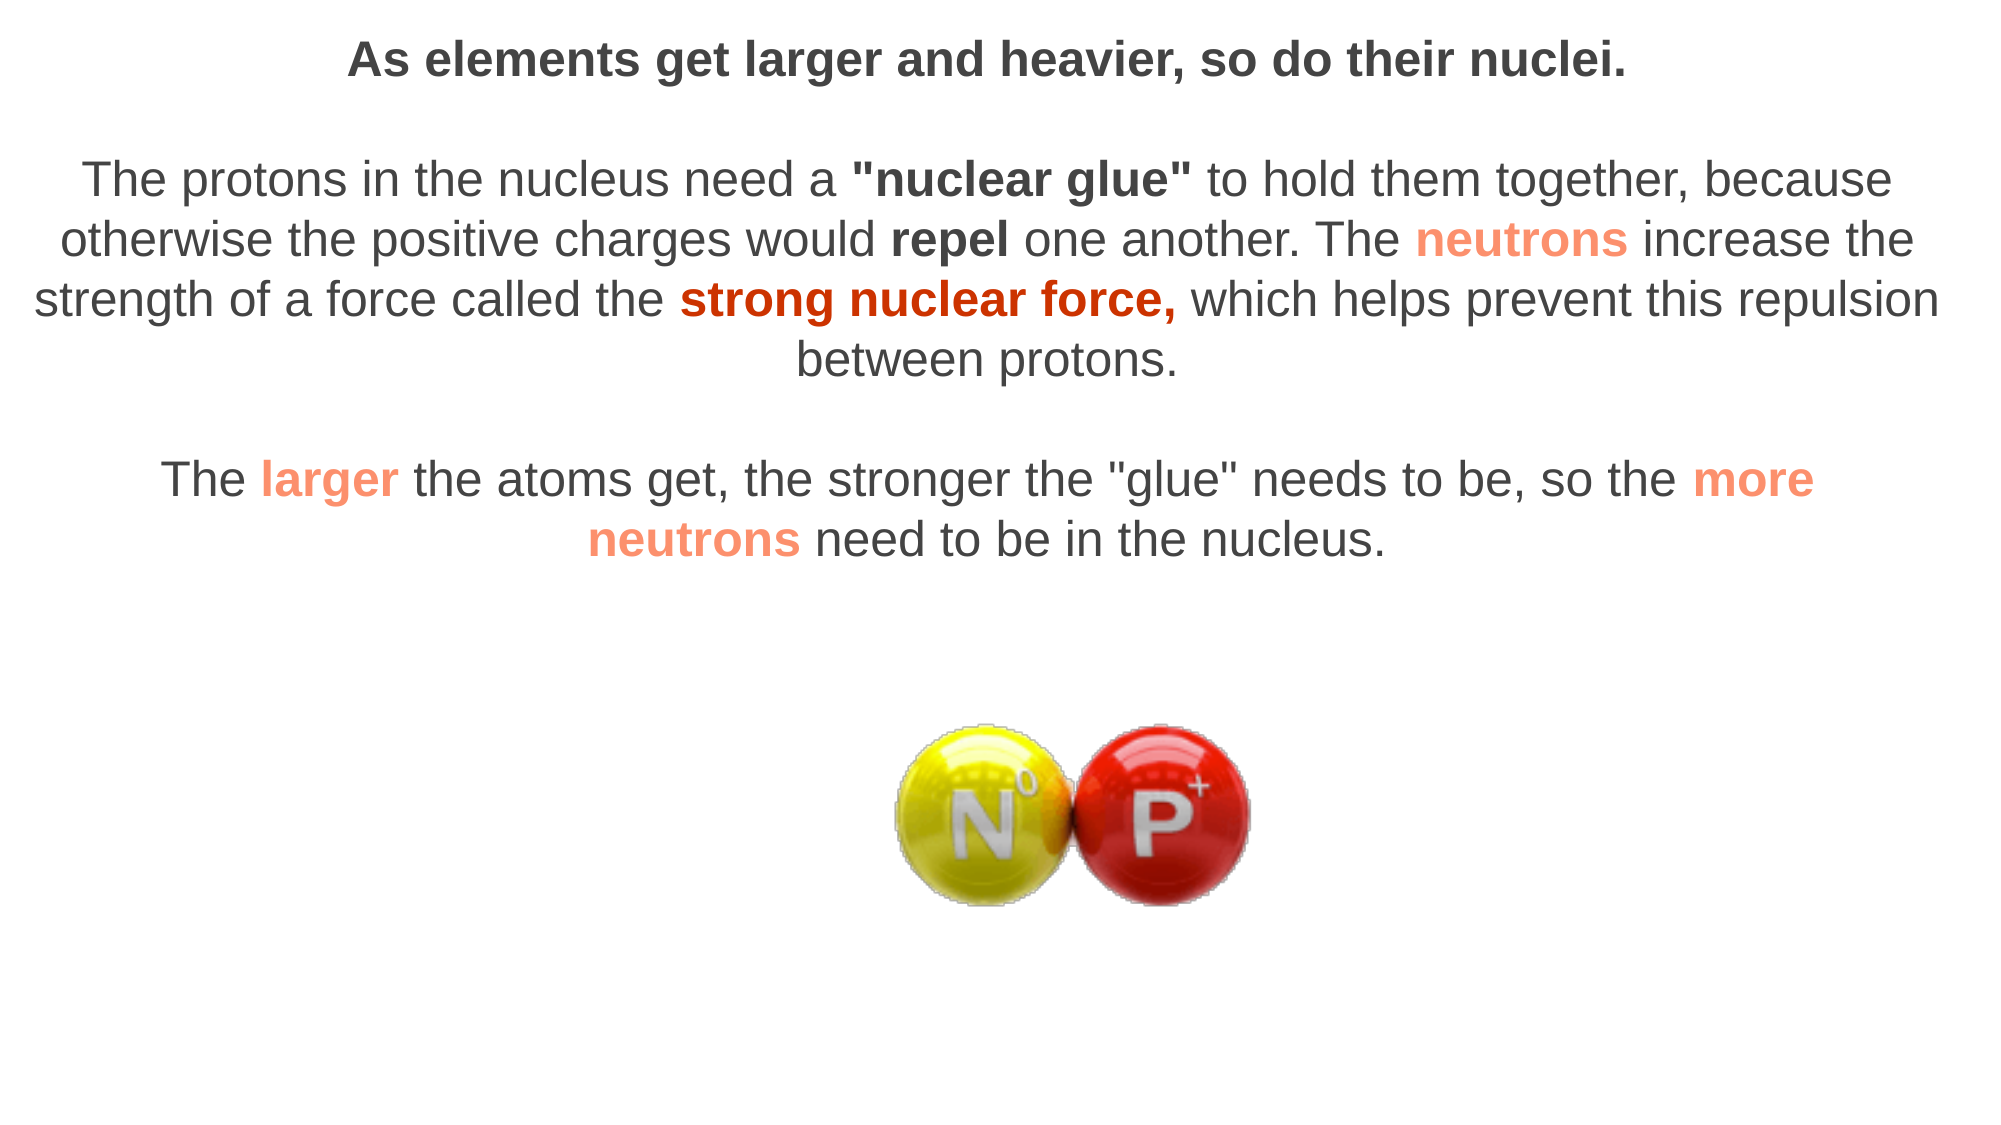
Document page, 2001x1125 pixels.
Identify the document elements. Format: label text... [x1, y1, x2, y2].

picture [737, 562, 1417, 1062]
text_box As elements get larger and heavier, so do their nuclei. The protons in the nucleus need a "nuclear glue" to hold them together, because otherwise the positive charges would repel one another. The neutrons increase the strength of a force called the strong nuclear force, which helps prevent this repulsion between protons. The larger the atoms get, the stronger the "glue" needs to be, so the more neutrons need to be in the nucleus. [10, 19, 1965, 575]
